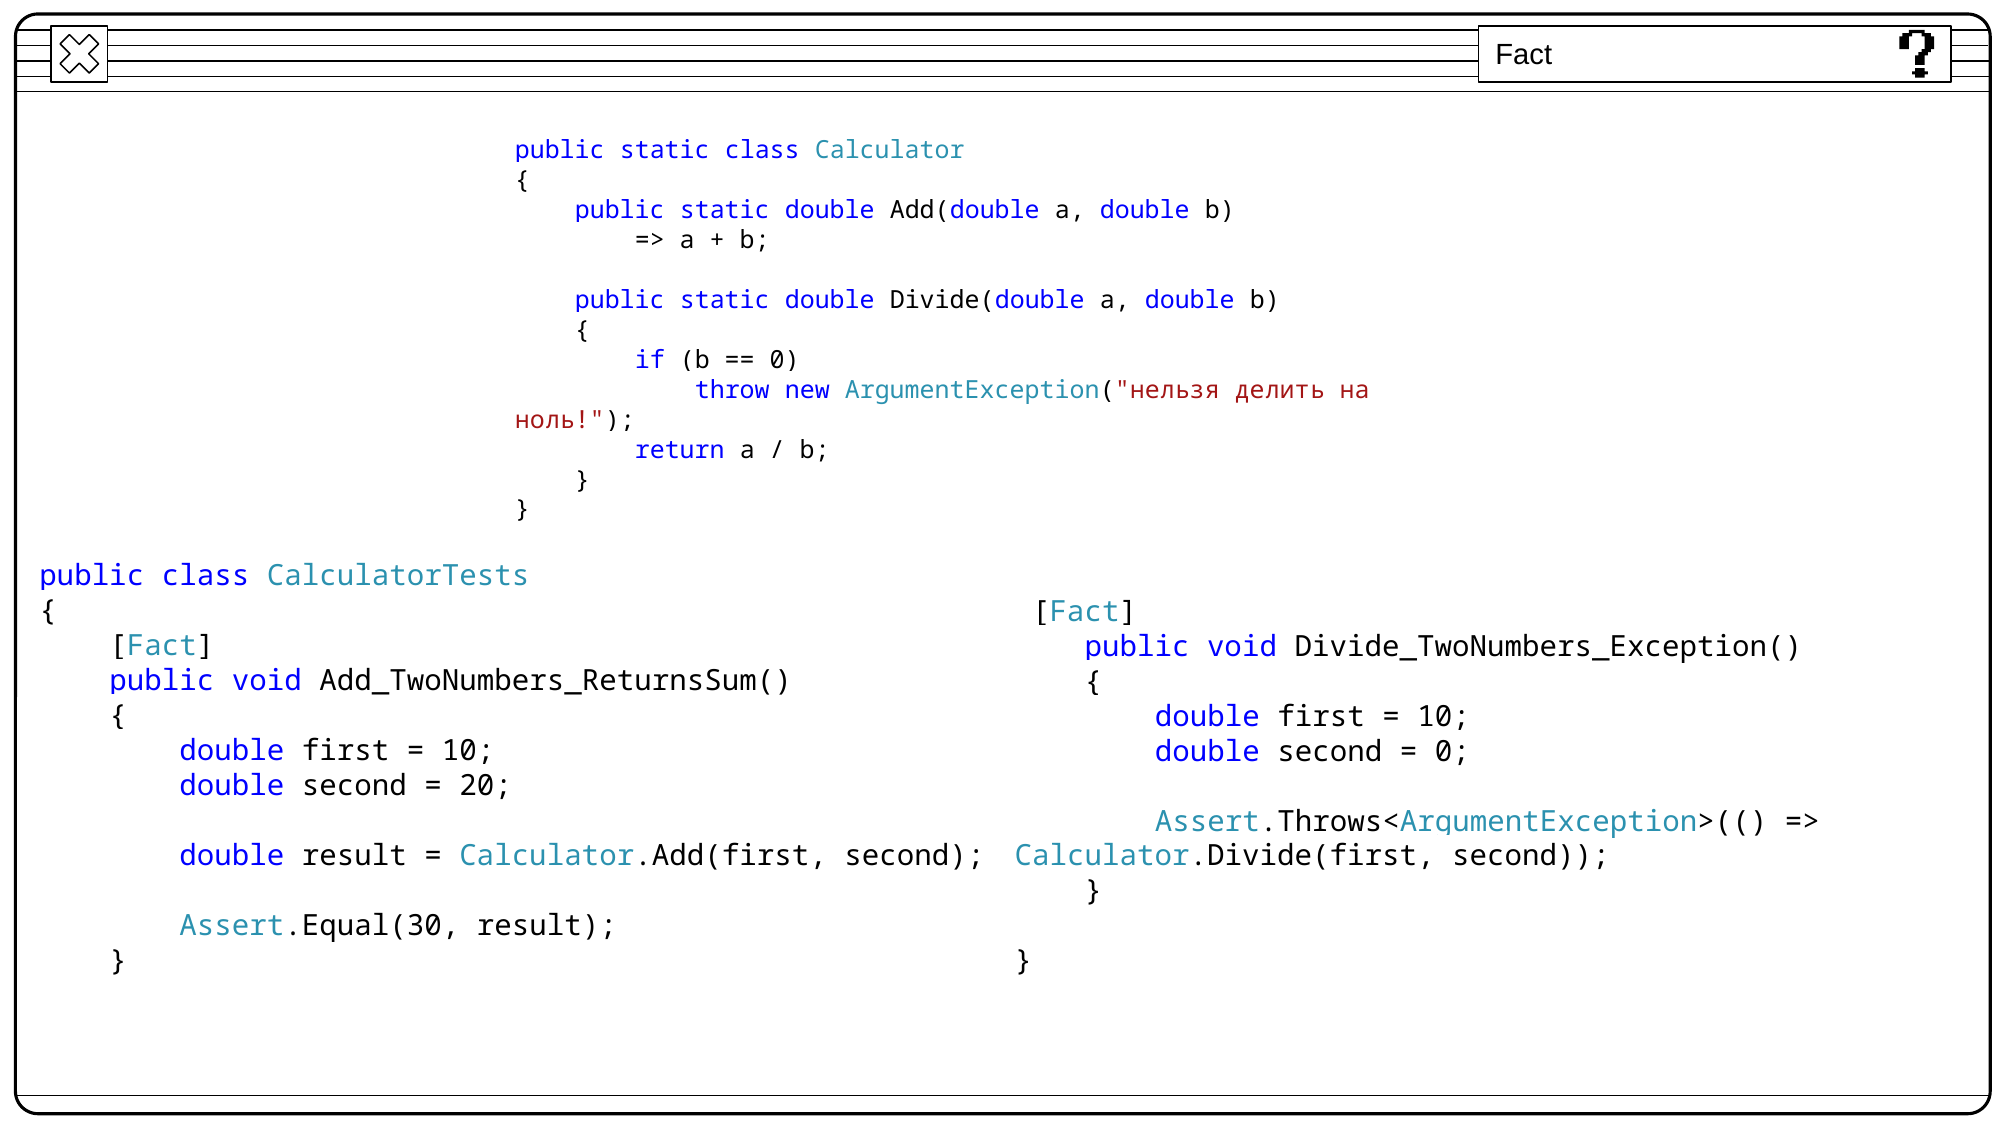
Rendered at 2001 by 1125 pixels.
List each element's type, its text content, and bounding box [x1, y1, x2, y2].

text_box Fact [1480, 27, 1568, 78]
text_box [Fact] public void Divide_TwoNumbers_Exception() { double first = 10; double second = 0; Assert.Throws<ArgumentException>(() => Calculator.Divide(first, second)); } } [999, 584, 1976, 984]
text_box public static class Calculator { public static double Add(double a, double b) => a + b; public static double Divide(double a, double b) { if (b == 0) throw new ArgumentException("нельзя делить на ноль!"); return a / b; } } [500, 126, 1500, 531]
text_box public class CalculatorTests { [Fact] public void Add_TwoNumbers_ReturnsSum() { double first = 10; double second = 20; double result = Calculator.Add(first, second); Assert.Equal(30, result); } [24, 549, 1025, 1019]
